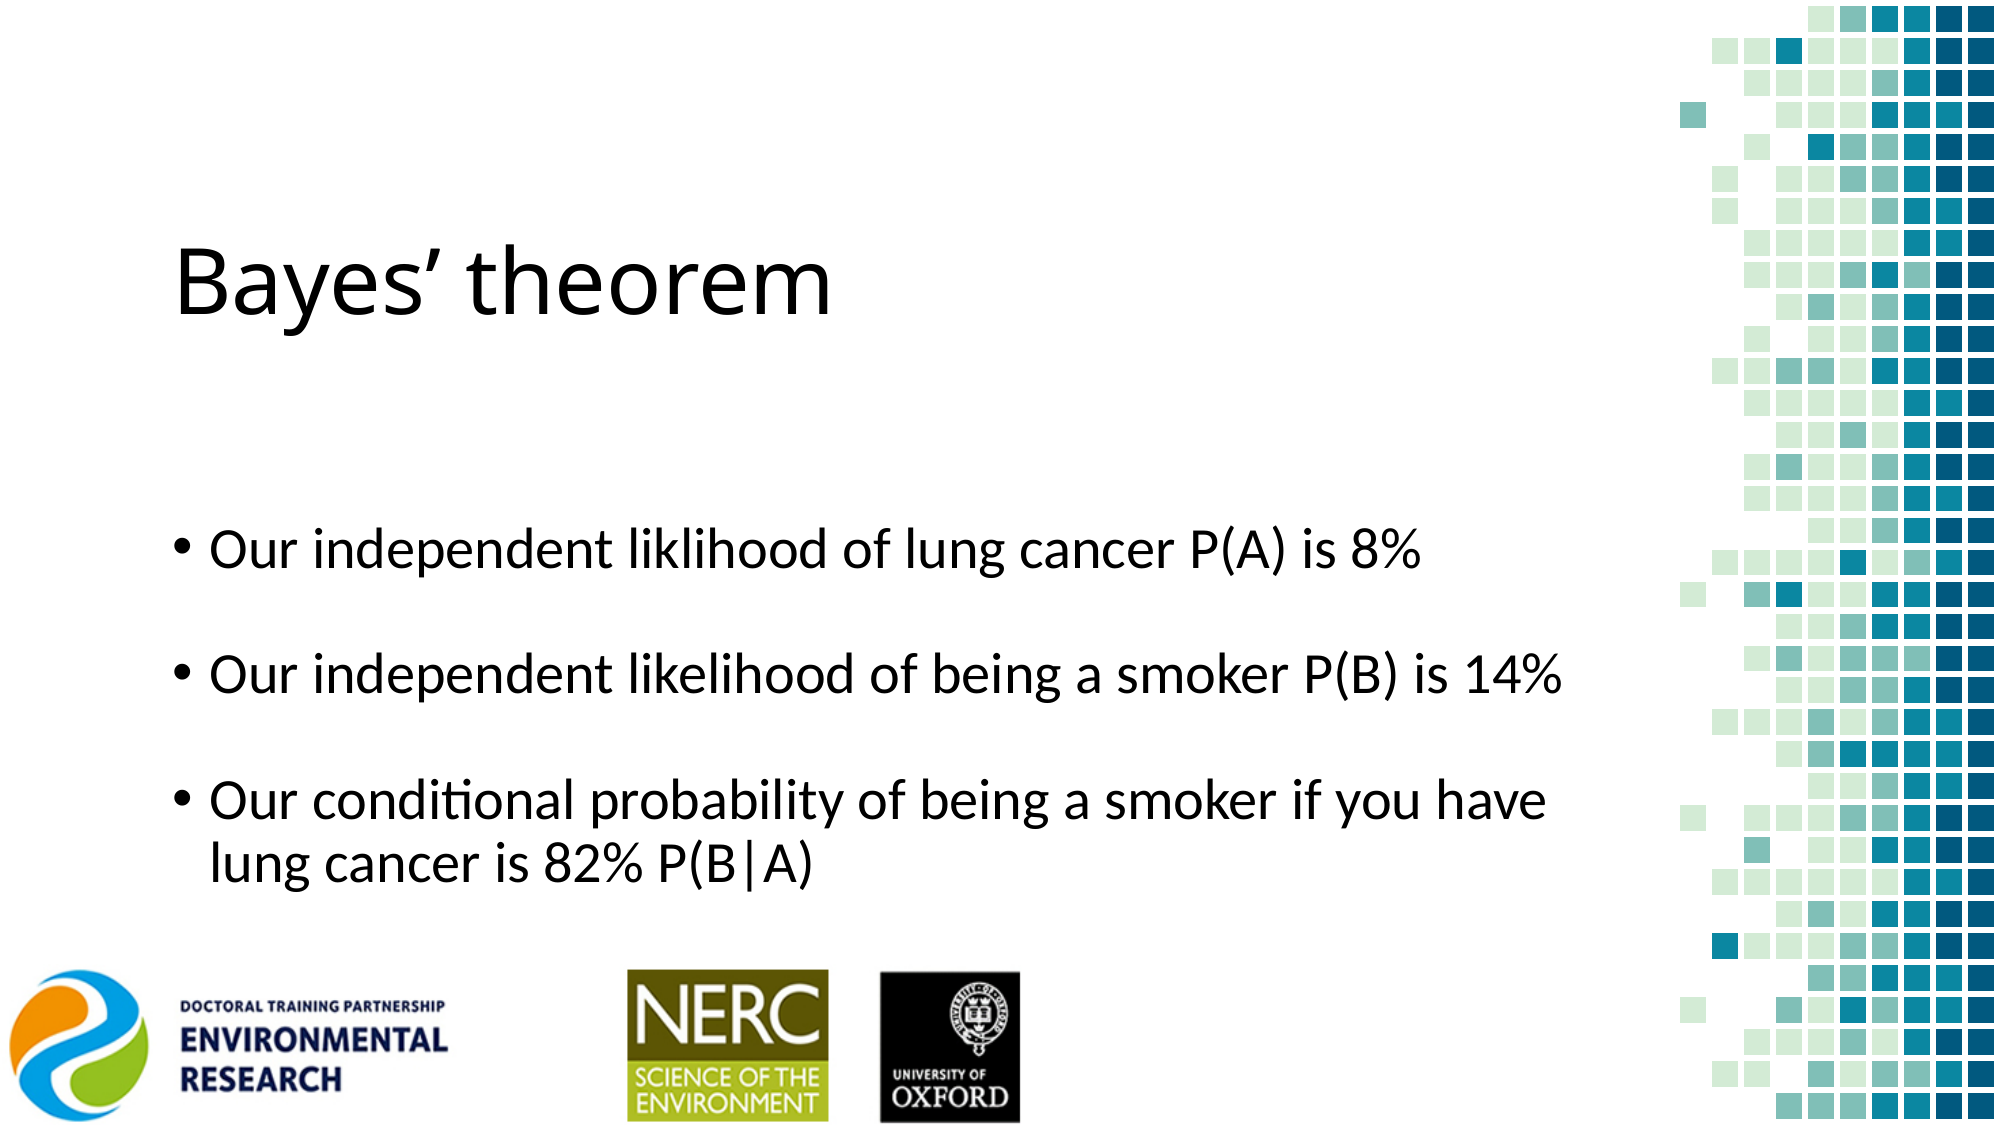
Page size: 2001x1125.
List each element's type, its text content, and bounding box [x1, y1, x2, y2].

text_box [0, 964, 1676, 1125]
title Bayes’ theorem [157, 161, 1636, 350]
